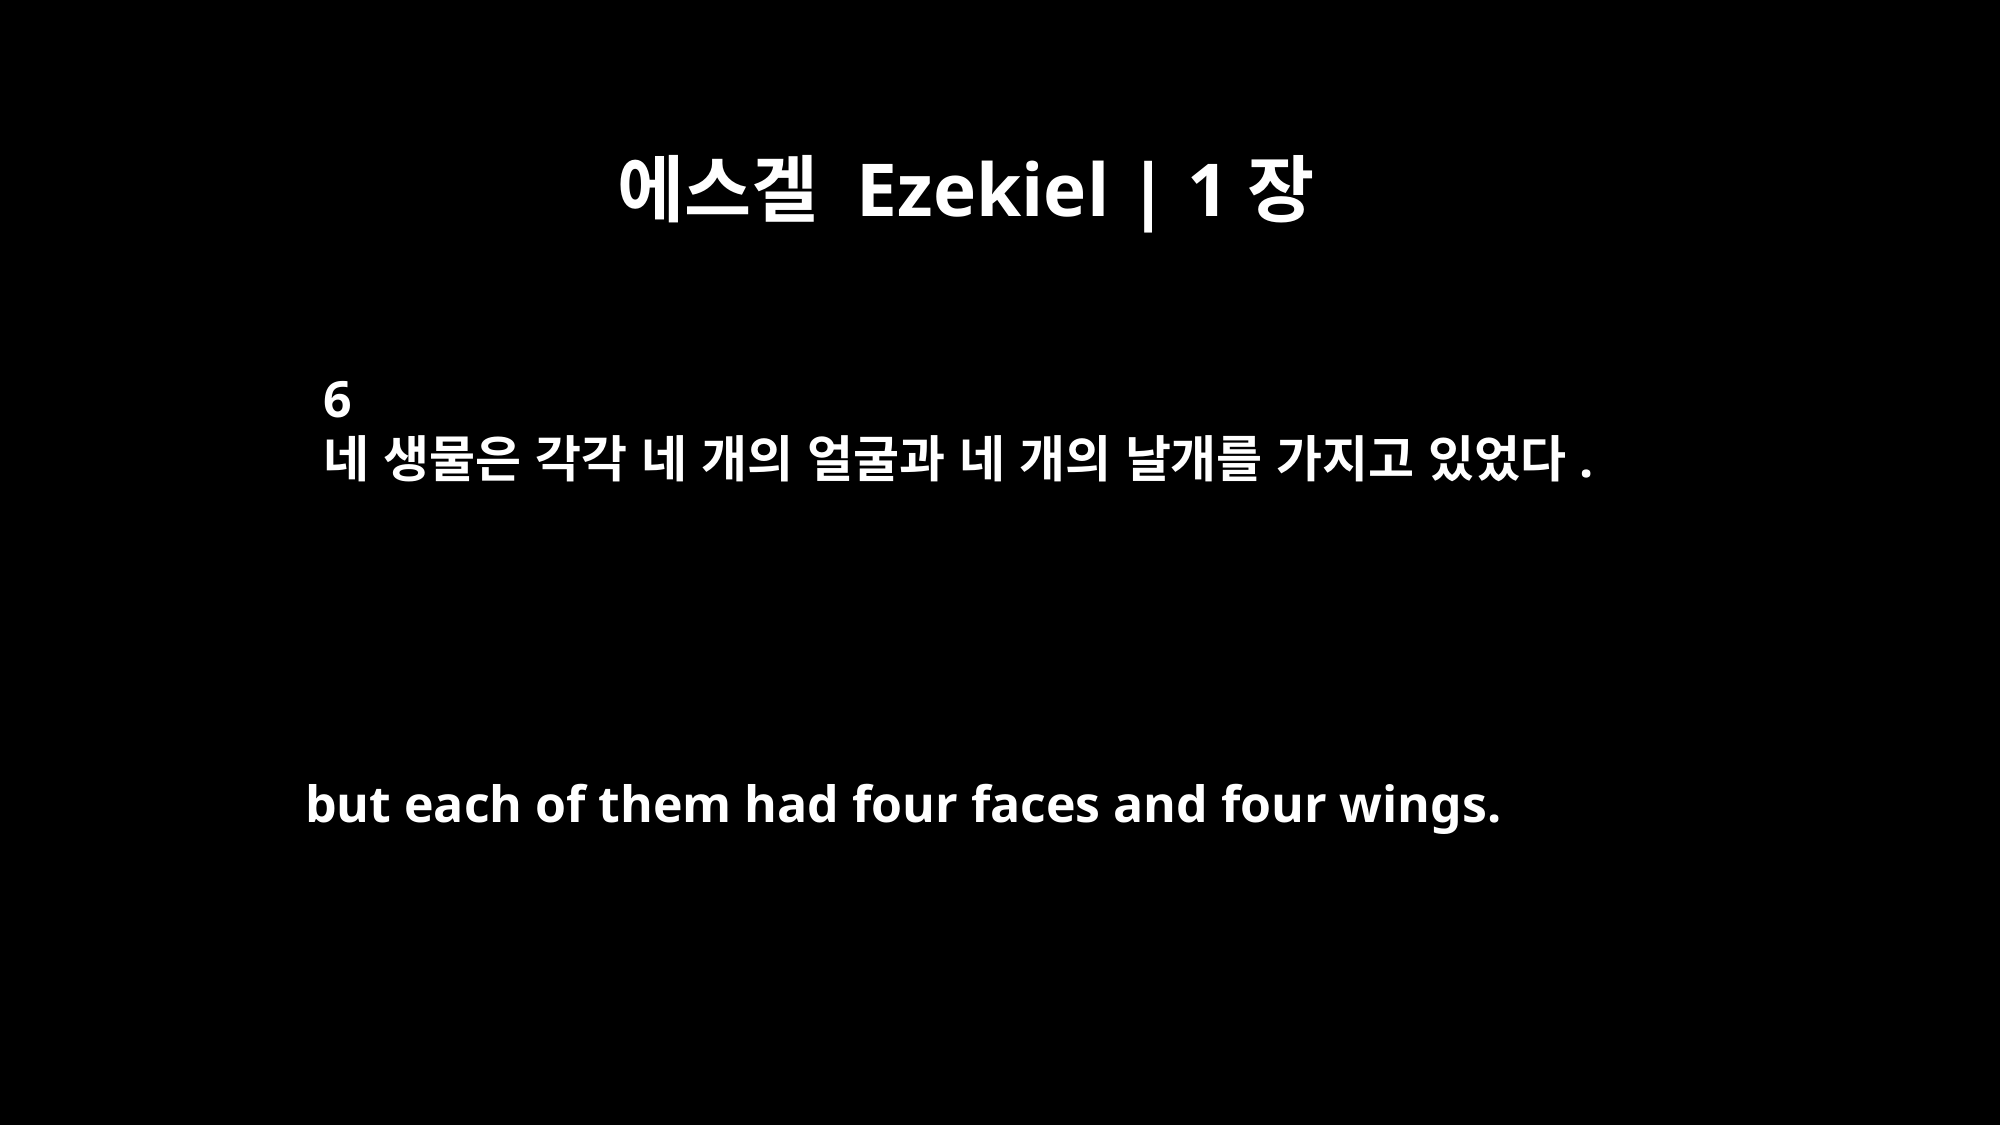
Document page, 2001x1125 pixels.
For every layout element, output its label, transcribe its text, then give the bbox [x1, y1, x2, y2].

text_box but each of them had four faces and four wings. [290, 764, 1517, 840]
text_box 에스겔 Ezekiel | 1장 [602, 136, 1330, 239]
text_box 6 네 생물은 각각 네 개의 얼굴과 네 개의 날개를 가지고 있었다. [308, 359, 1609, 495]
